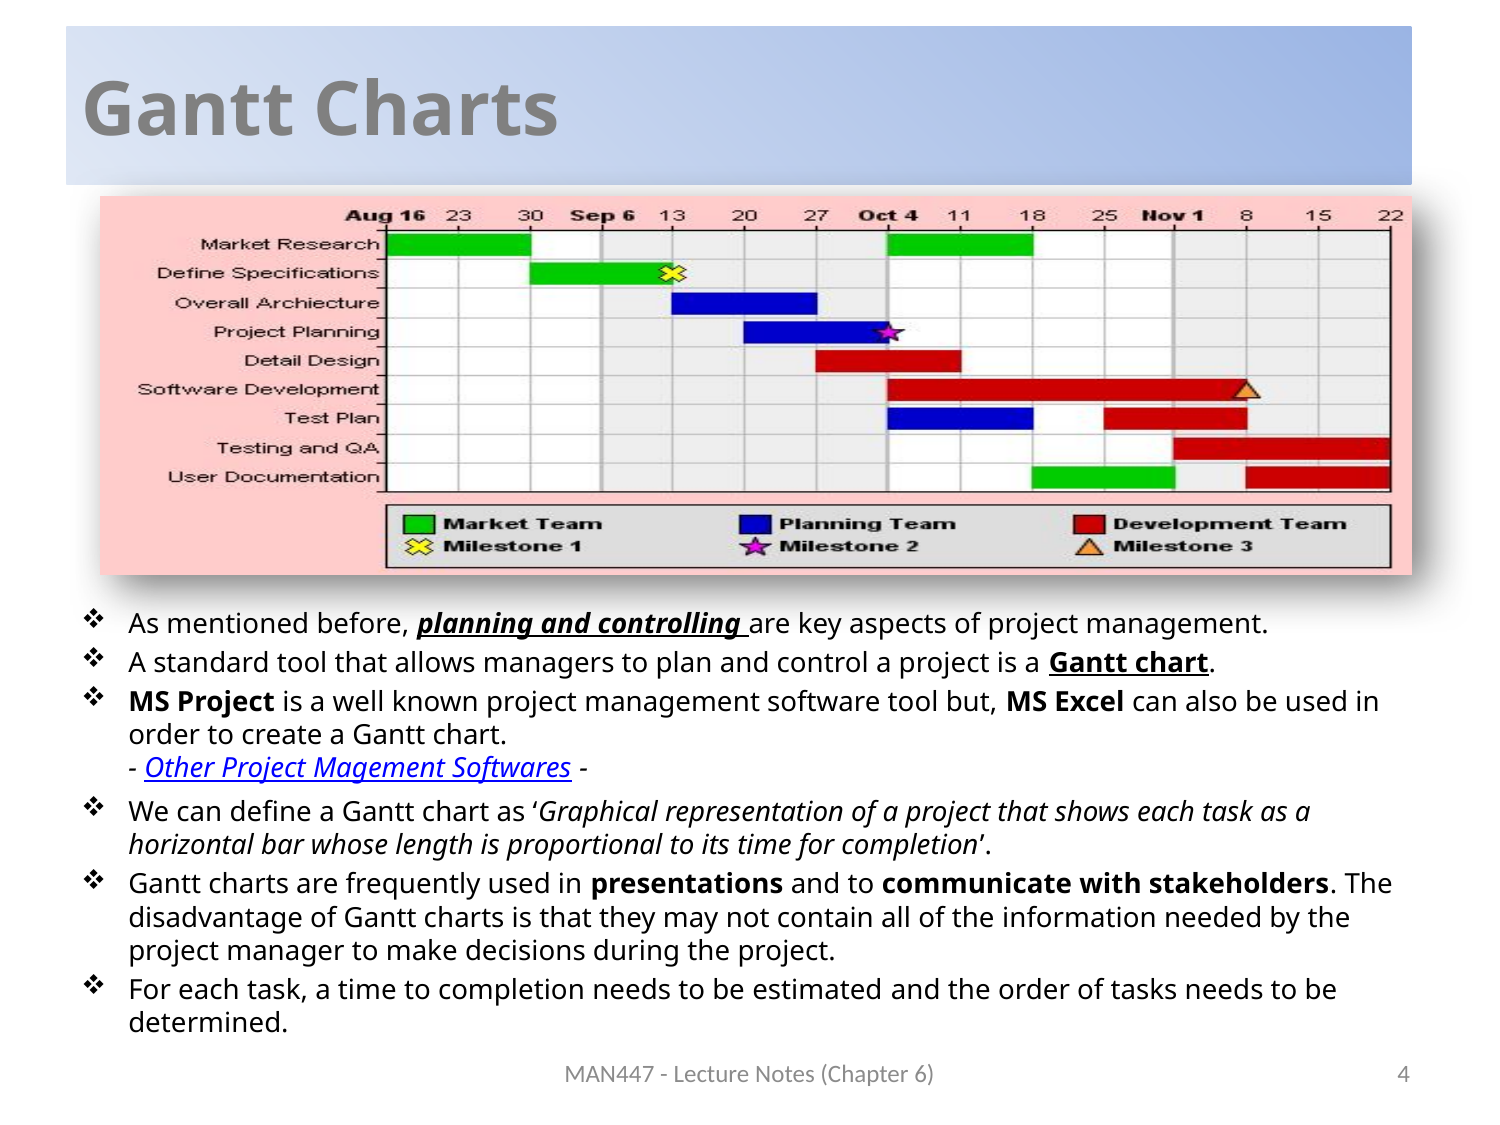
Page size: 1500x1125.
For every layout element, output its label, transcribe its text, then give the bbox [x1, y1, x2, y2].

footer MAN447 - Lecture Notes (Chapter 6) [512, 1042, 988, 1103]
text_box Gantt Charts [66, 26, 1412, 185]
picture [100, 196, 1412, 575]
list As mentioned before, planning and controlling are key aspects of project management. A standard tool that allows managers to plan and control a project is a Gantt chart. MS Project is a well known project management software tool but, MS Excel can also be used in order to create a Gantt chart. - Other Project Magement Softwares - We can define a Gantt chart as ‘Graphical representation of a project that shows each task as a horizontal bar whose length is proportional to its time for completion’. Gantt charts are frequently used in presentations and to communicate with stakeholders. The disadvantage of Gantt charts is that they may not contain all of the information needed by the project manager to make decisions during the project. For each task, a time to completion needs to be estimated and the order of tasks needs to be determined. [66, 597, 1437, 1047]
slide_number 4 [1074, 1042, 1425, 1103]
